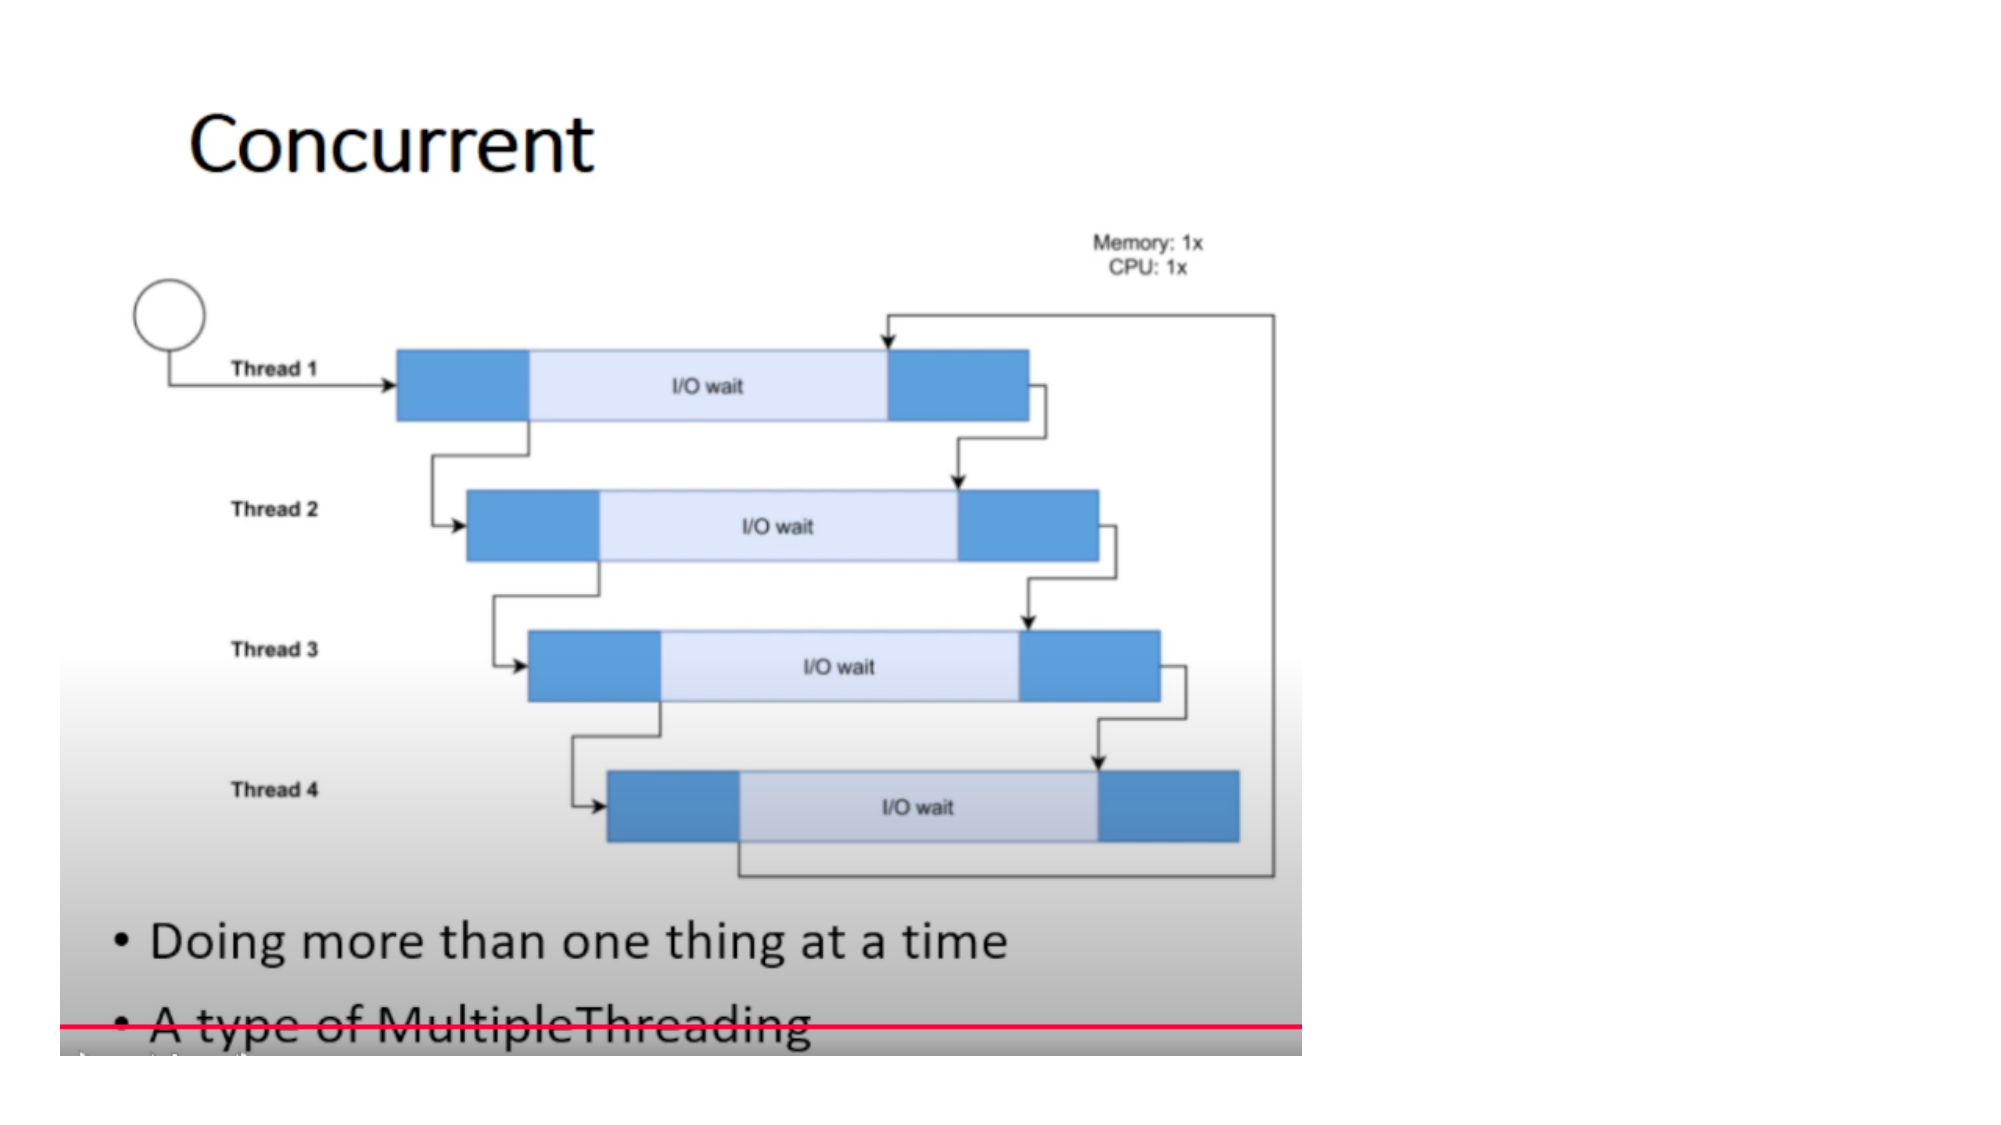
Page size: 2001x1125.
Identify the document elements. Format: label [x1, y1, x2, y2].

picture [60, 69, 1302, 1056]
